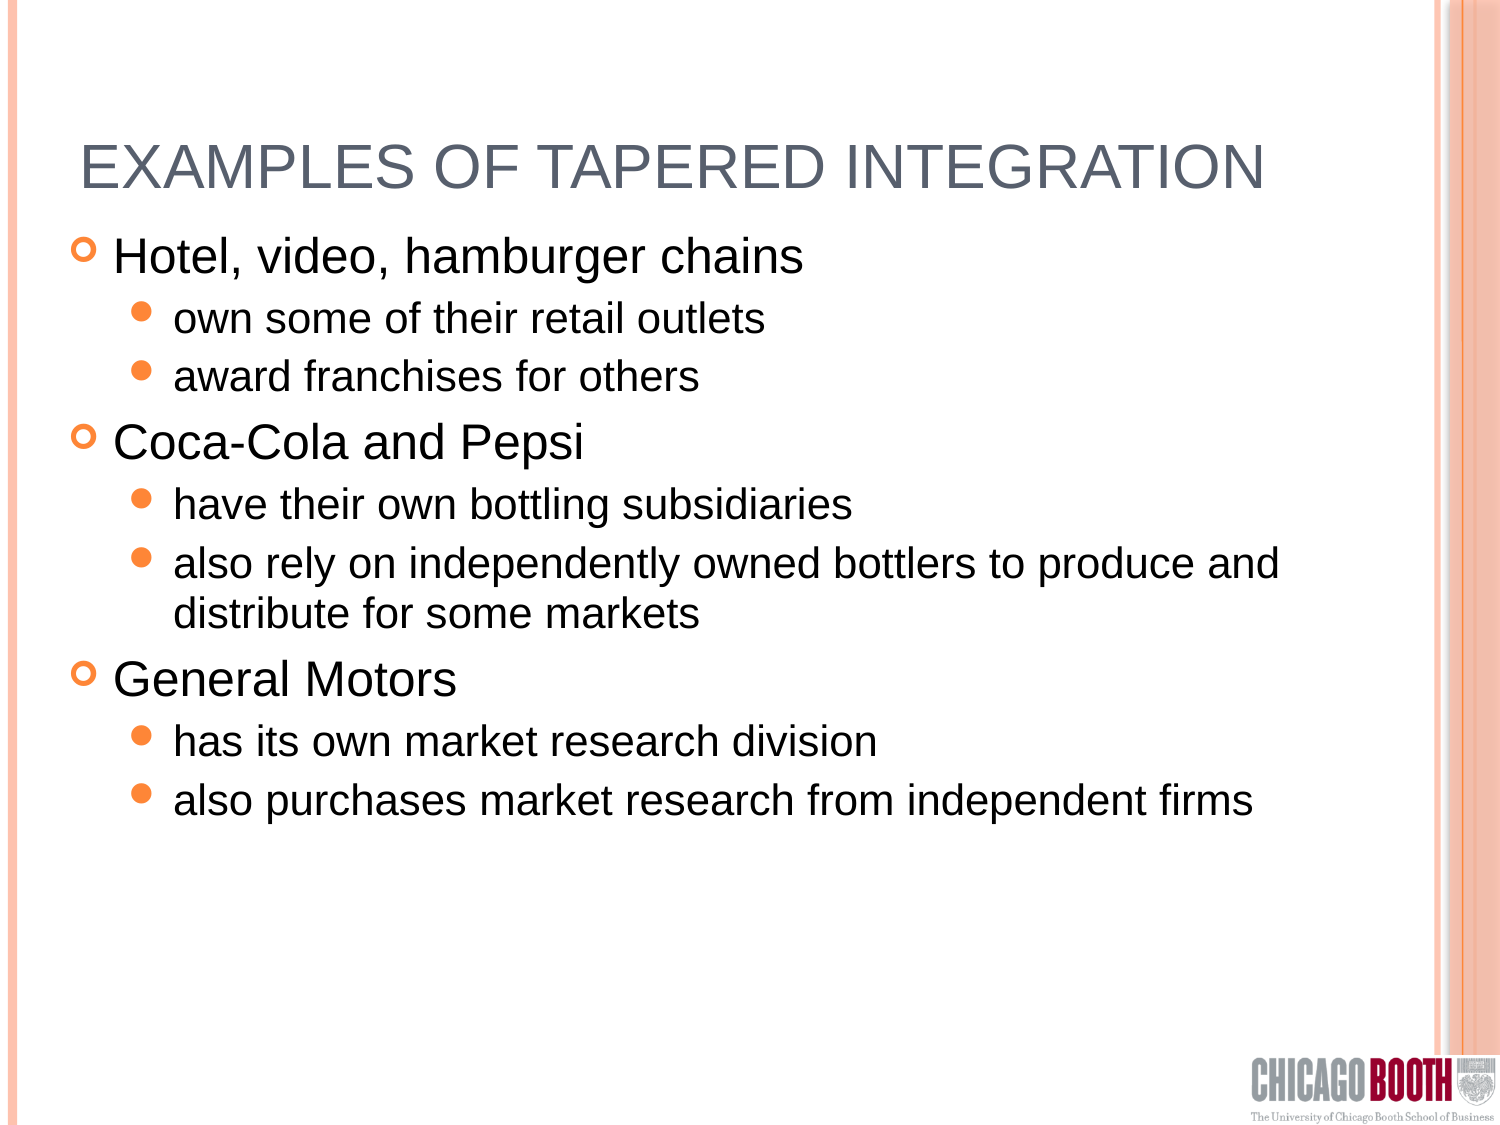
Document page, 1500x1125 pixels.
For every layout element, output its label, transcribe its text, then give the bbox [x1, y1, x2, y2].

picture [1246, 1055, 1500, 1125]
title Examples of tapered integration [64, 54, 1415, 208]
list Hotel, video, hamburger chains own some of their retail outlets award franchises for others Coca-Cola and Pepsi have their own bottling subsidiaries also rely on independently owned bottlers to produce and distribute for some markets General Motors has its own market research division also purchases market research from independent firms [52, 219, 1460, 1083]
